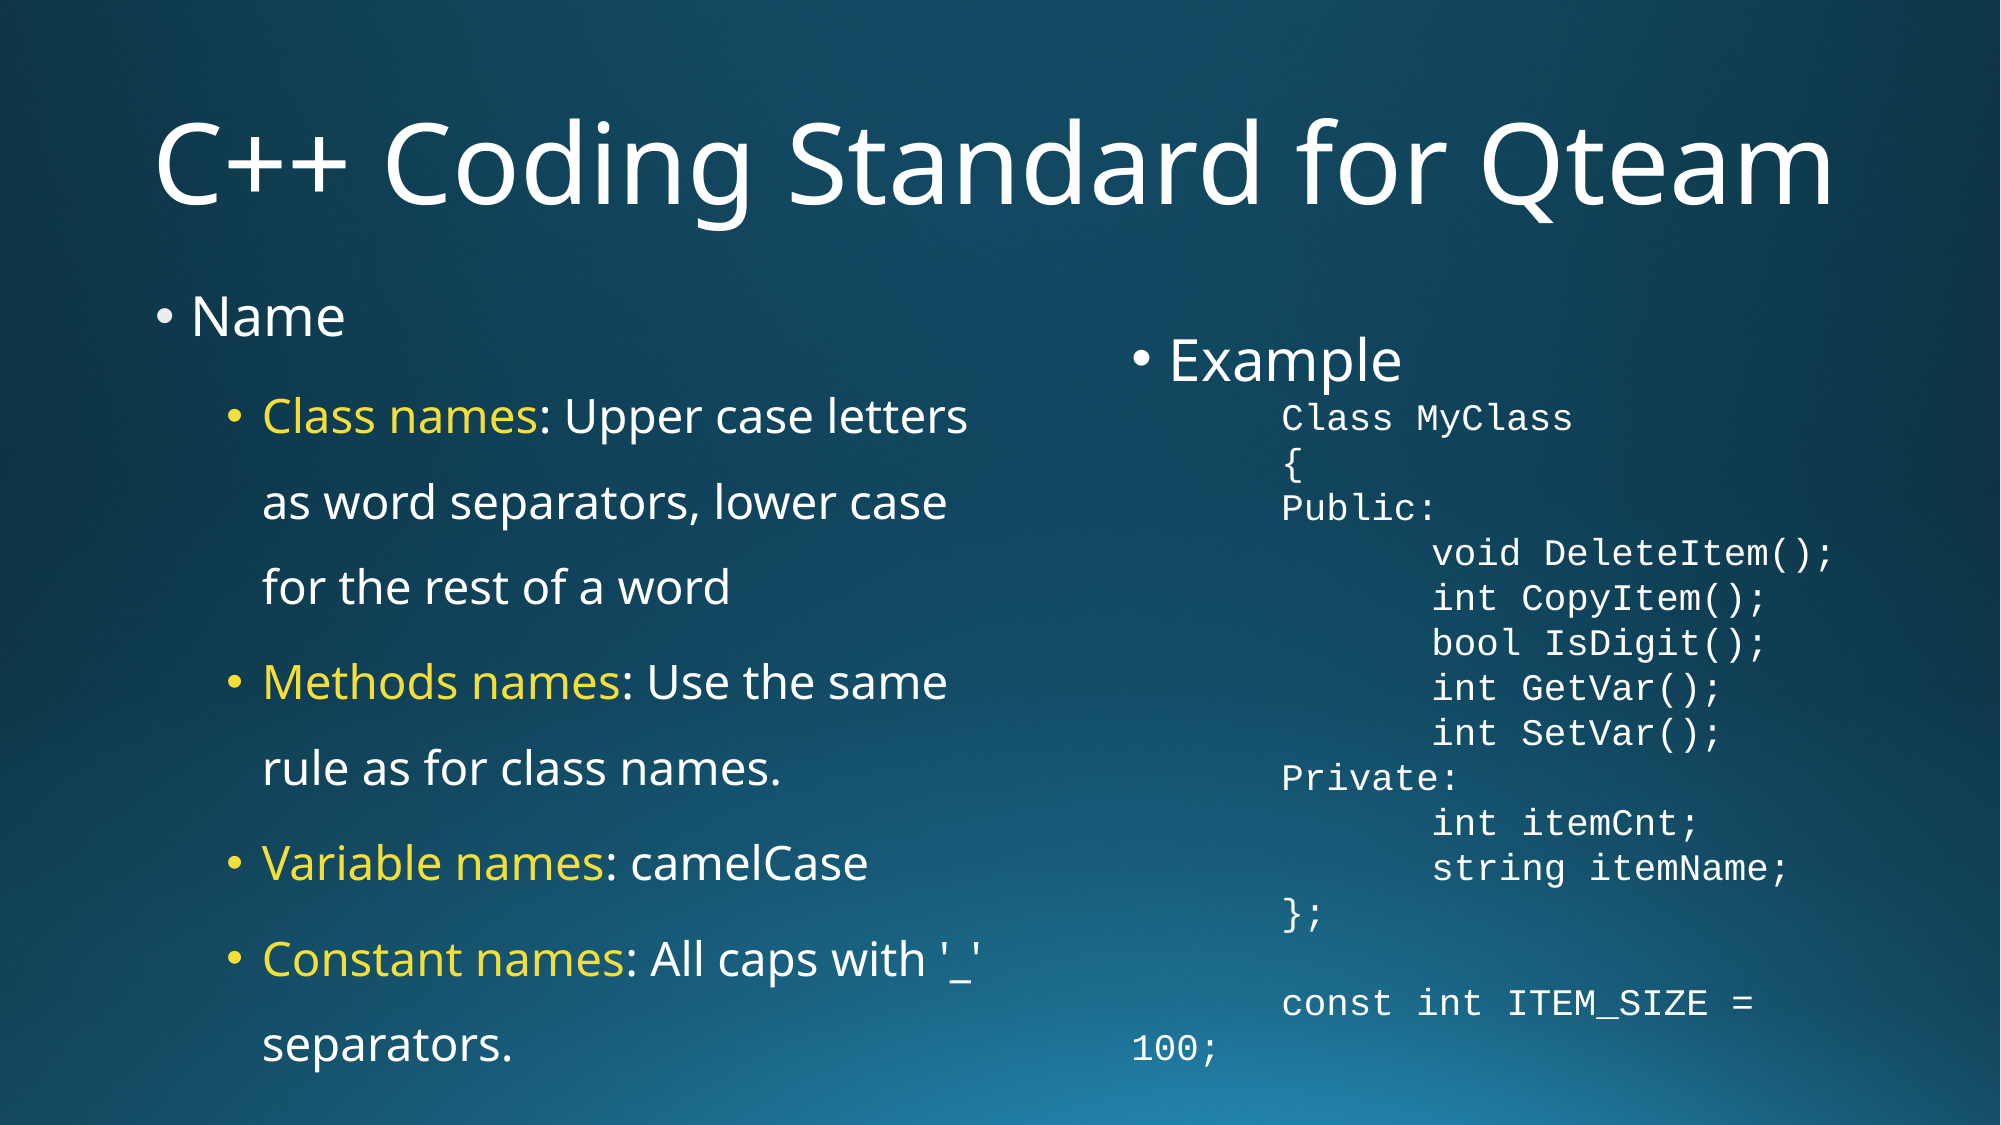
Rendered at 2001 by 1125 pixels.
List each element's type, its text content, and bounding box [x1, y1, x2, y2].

text_box Example Class MyClass { Public: void DeleteItem(); int CopyItem(); bool IsDigit(); int GetVar(); int SetVar(); Private: int itemCnt; string itemName; }; const int ITEM_SIZE = 100; [1116, 280, 1863, 1076]
title C++ Coding Standard for Qteam [137, 59, 1863, 278]
picture [0, 0, 2001, 1125]
list Name Class names: Upper case letters as word separators, lower case for the rest of a word Methods names: Use the same rule as for class names. Variable names: camelCase Constant names: All caps with '_' separators. [140, 281, 1022, 1090]
